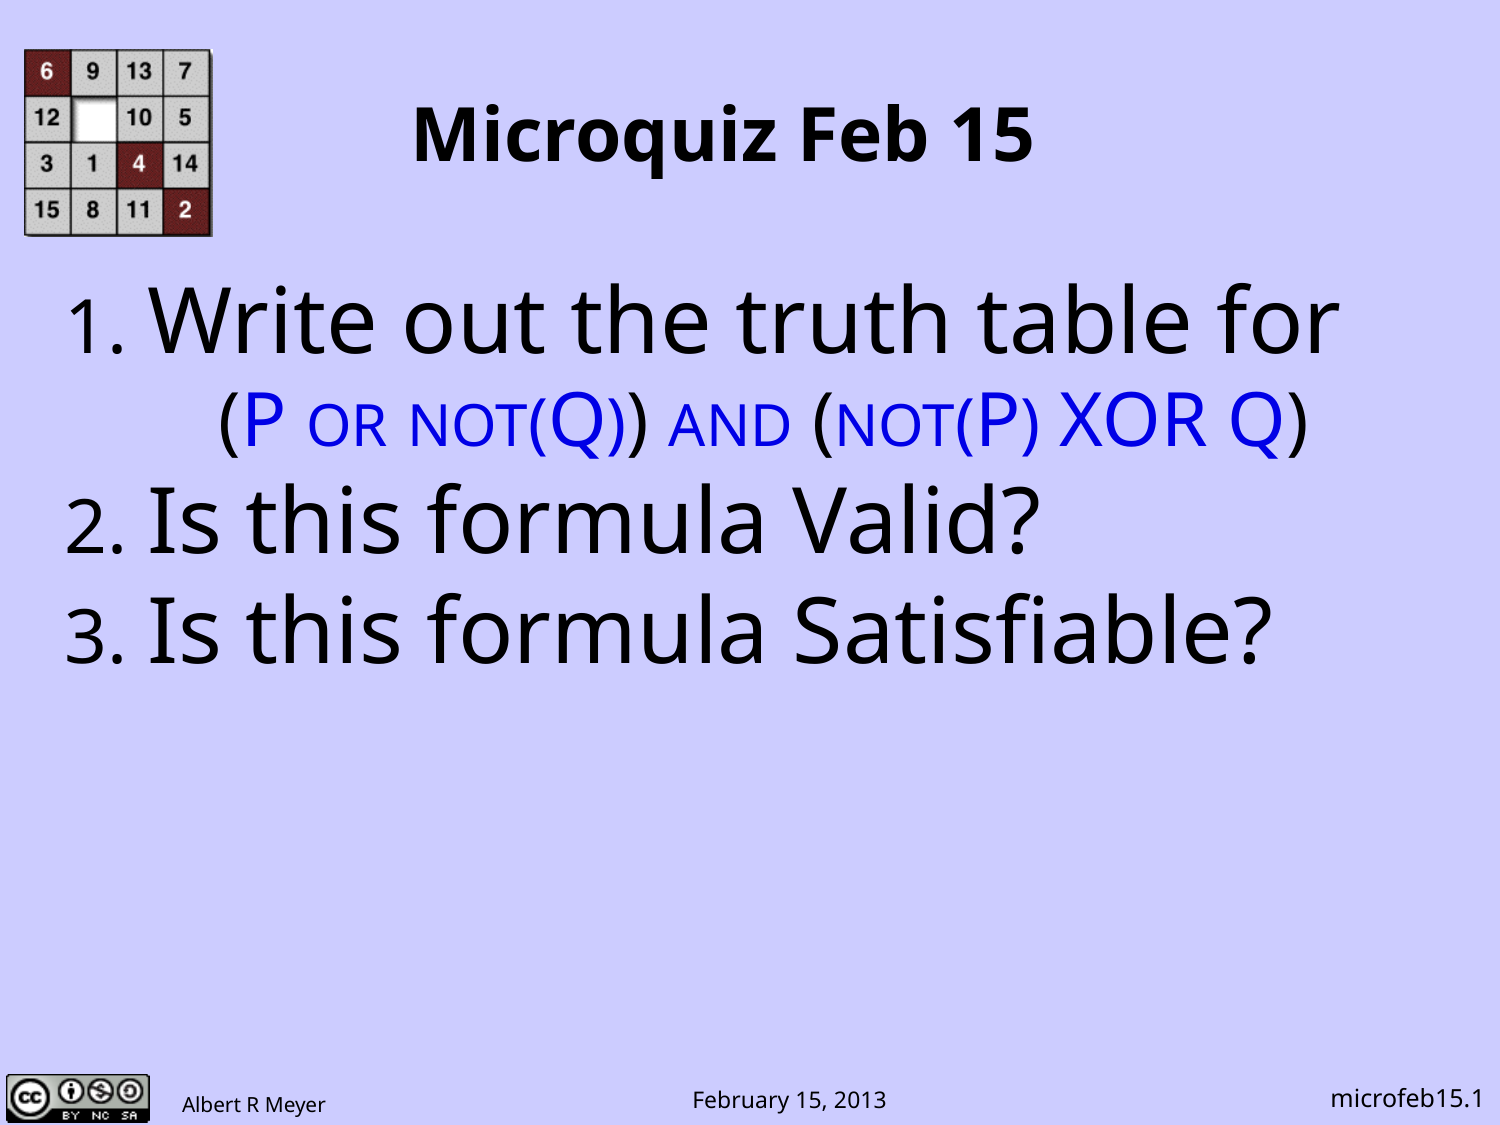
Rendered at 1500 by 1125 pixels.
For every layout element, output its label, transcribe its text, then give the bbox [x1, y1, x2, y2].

picture [6, 1074, 150, 1123]
picture [24, 49, 213, 237]
text_box 1. Write out the truth table for (P OR NOT(Q)) AND (NOT(P) XOR Q) 2. Is this formula Valid? 3. Is this formula Satisfiable? [49, 254, 1478, 799]
slide_number microfeb15.1 [1287, 1074, 1500, 1121]
title Microquiz Feb 15 [395, 49, 1162, 215]
